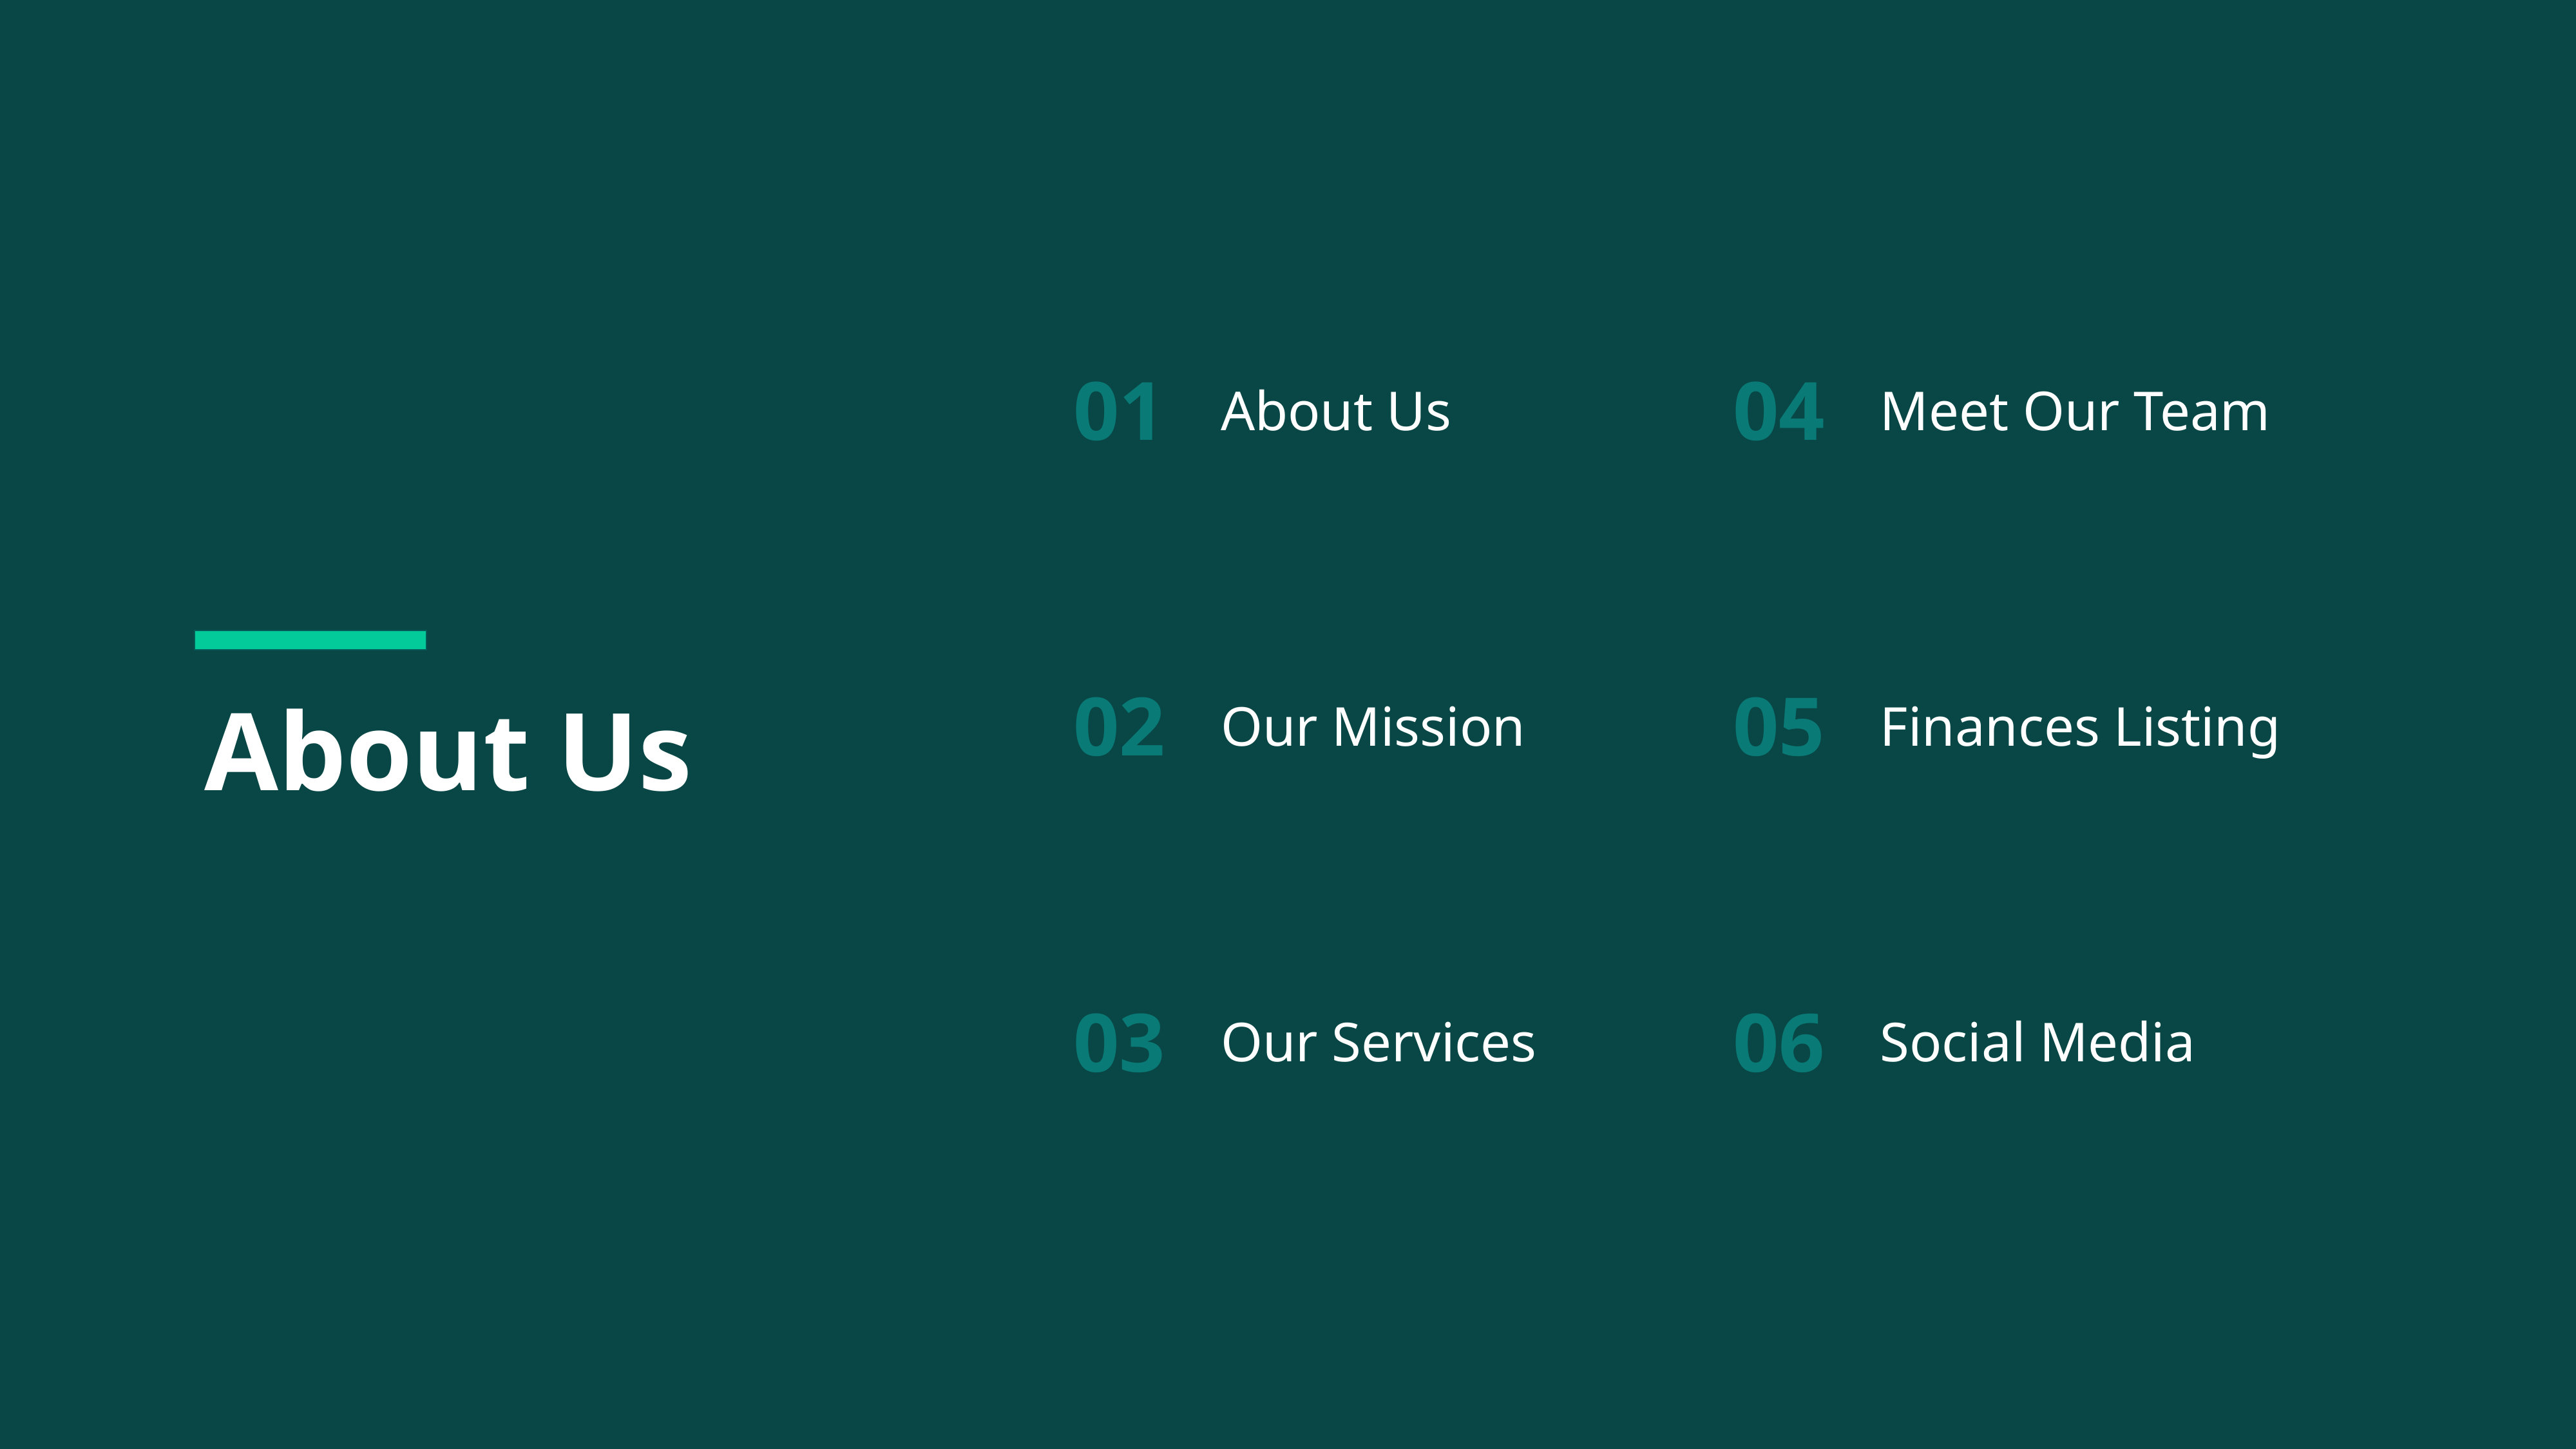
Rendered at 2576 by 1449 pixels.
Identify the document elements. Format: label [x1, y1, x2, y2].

text_box [0, 0, 2576, 1449]
text_box [1045, 354, 2423, 1094]
text_box [195, 630, 792, 819]
